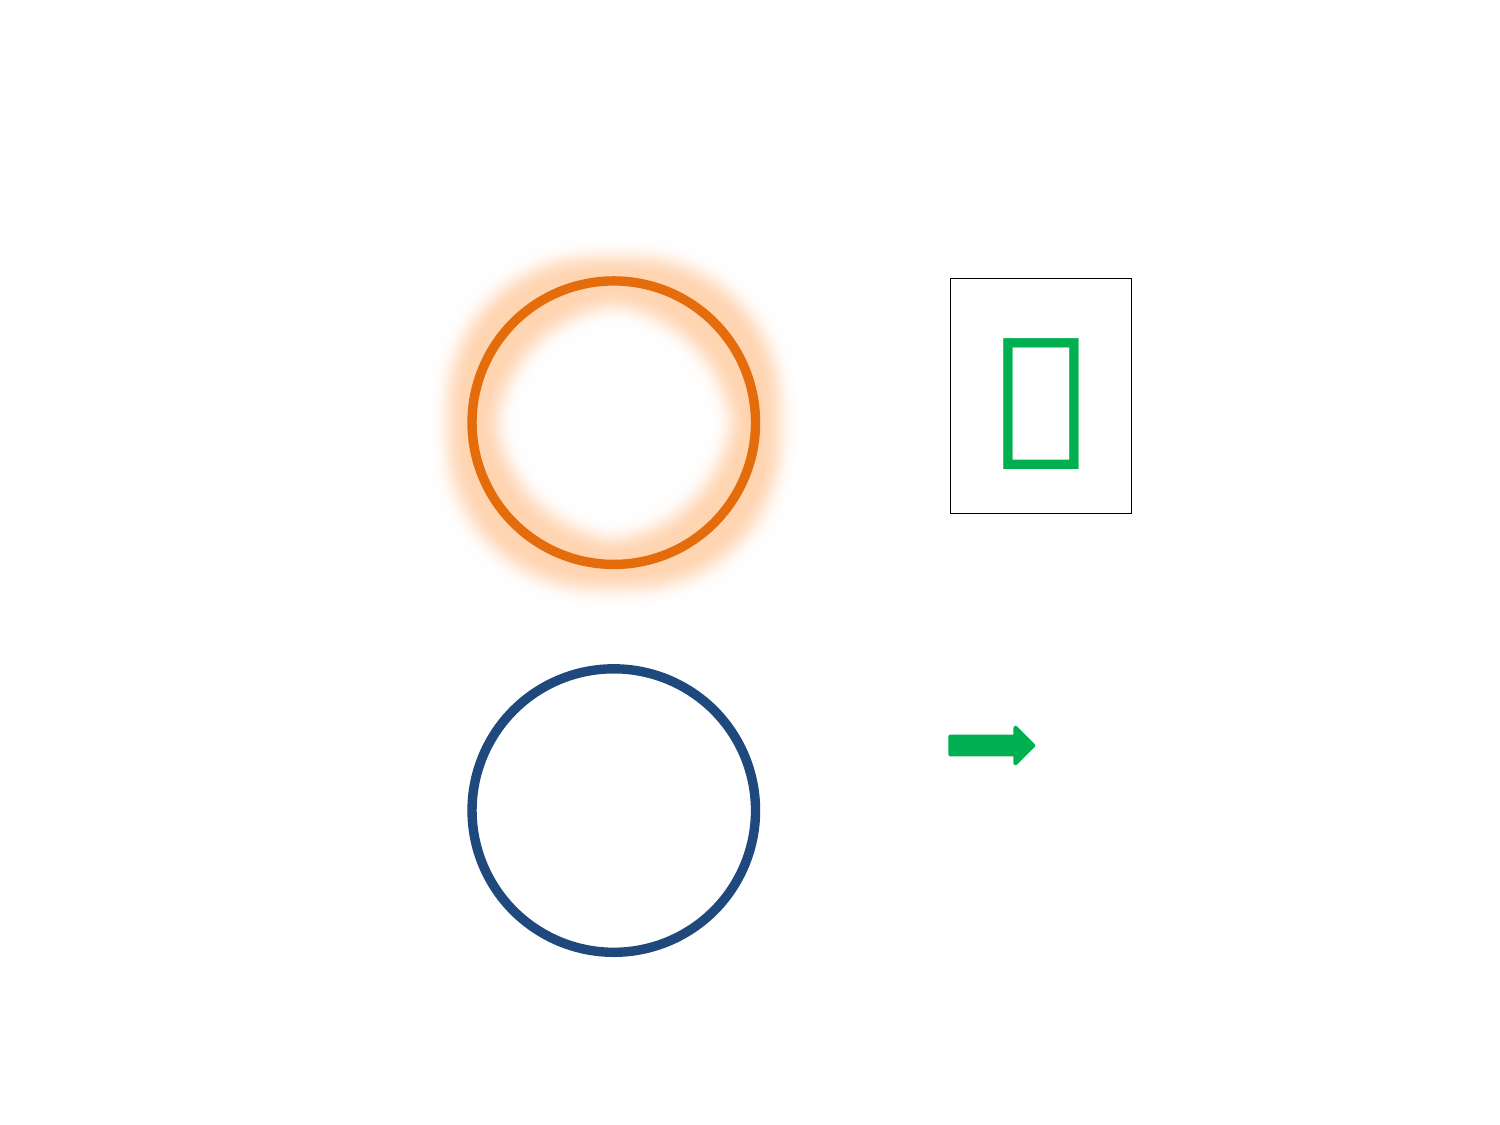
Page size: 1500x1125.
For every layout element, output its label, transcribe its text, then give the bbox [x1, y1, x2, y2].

text_box  [950, 278, 1132, 514]
text_box [469, 666, 758, 955]
text_box [948, 725, 1036, 766]
text_box [469, 278, 758, 567]
